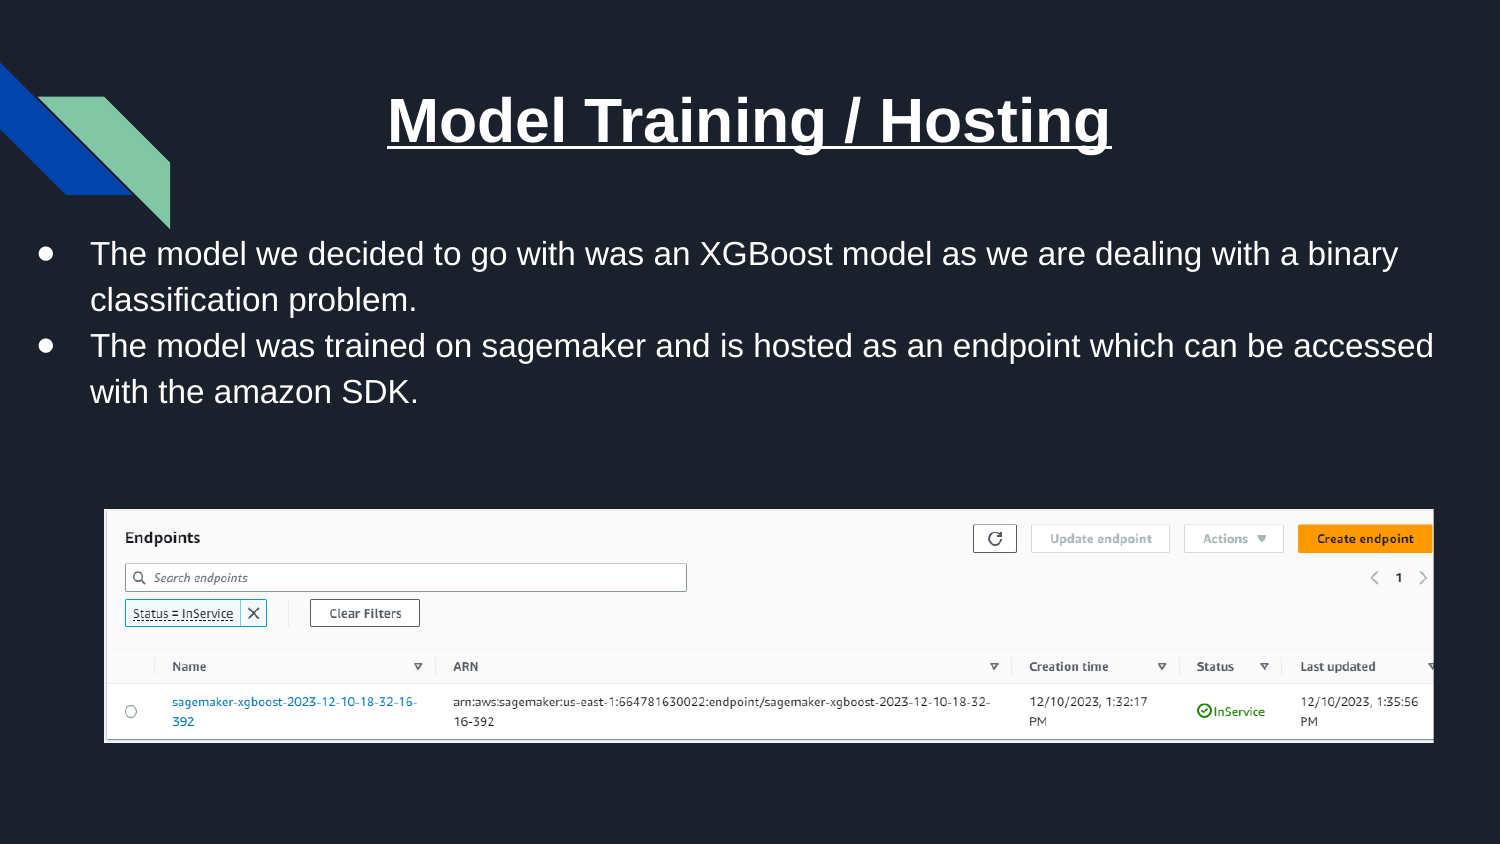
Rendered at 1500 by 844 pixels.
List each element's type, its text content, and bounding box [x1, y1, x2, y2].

picture [84, 509, 1434, 743]
title Model Training / Hosting [0, 64, 1500, 215]
list The model we decided to go with was an XGBoost model as we are dealing with a binary classification problem. The model was trained on sagemaker and is hosted as an endpoint which can be accessed with the amazon SDK. [0, 215, 1500, 445]
